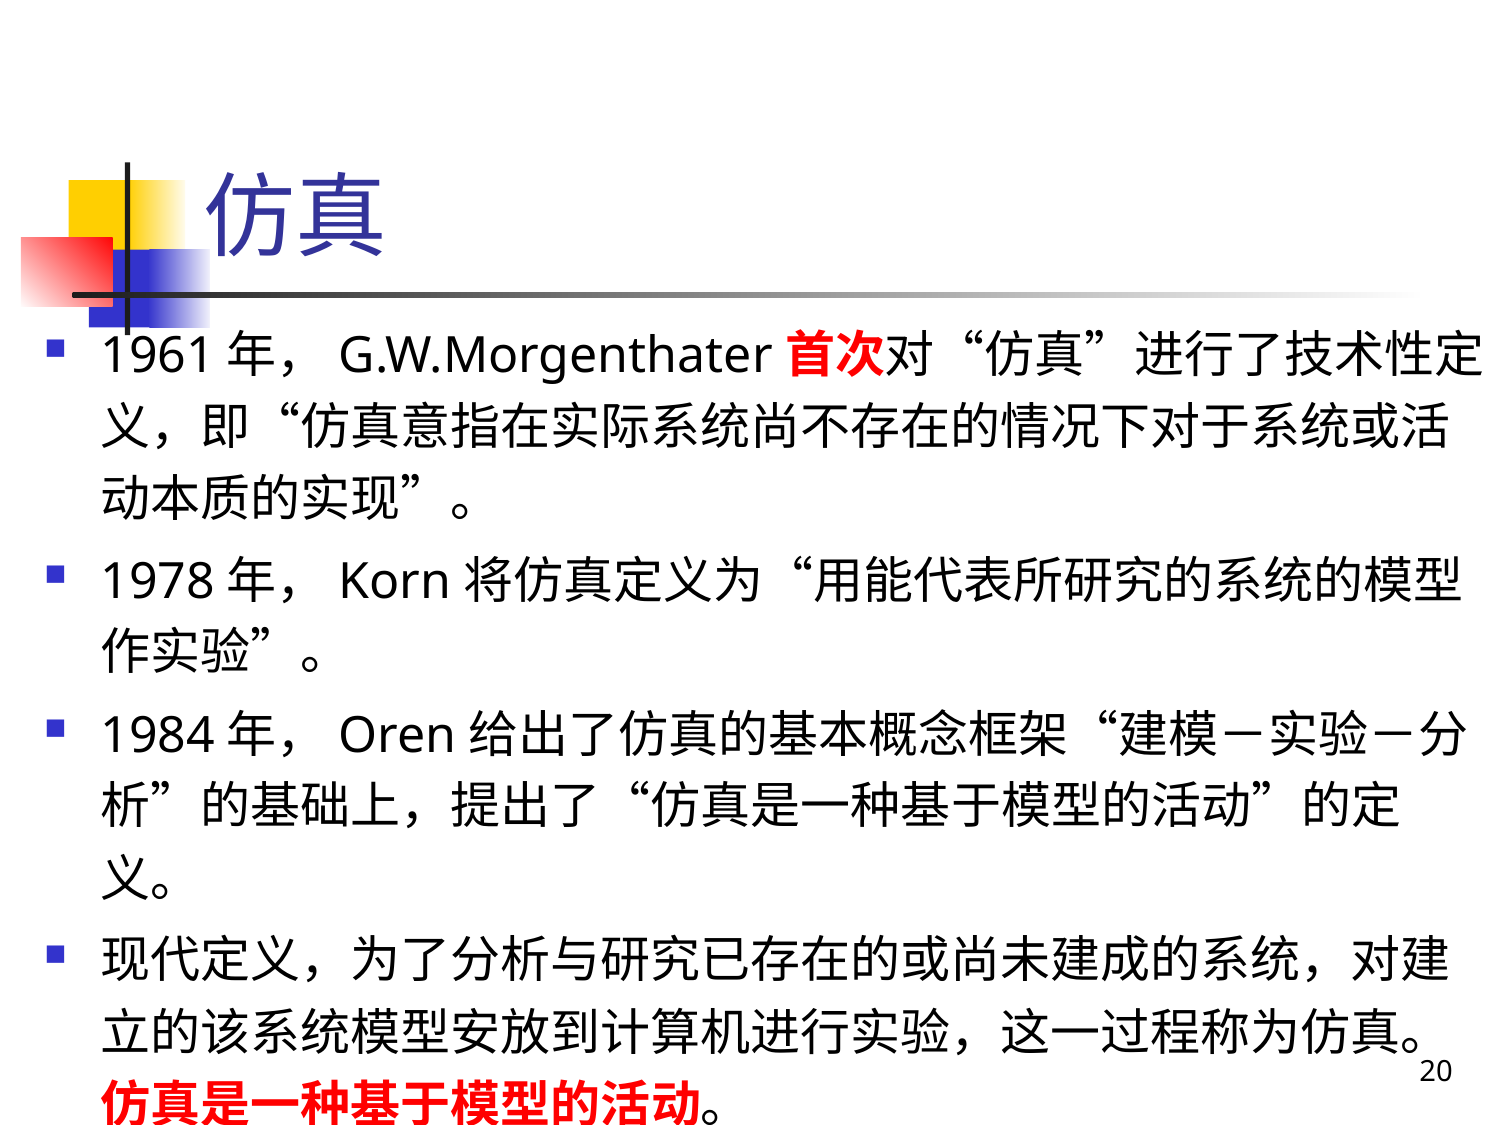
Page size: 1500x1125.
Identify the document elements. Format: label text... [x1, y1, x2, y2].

title 仿真 [188, 35, 1468, 275]
slide_number 20 [1155, 1024, 1468, 1100]
list 1961年，G.W.Morgenthater首次对“仿真”进行了技术性定义，即“仿真意指在实际系统尚不存在的情况下对于系统或活动本质的实现”。 1978年，Korn将仿真定义为“用能代表所研究的系统的模型作实验”。 1984年，Oren给出了仿真的基本概念框架“建模－实验－分析”的基础上，提出了“仿真是一种基于模型的活动”的定义。 现代定义，为了分析与研究已存在的或尚未建成的系统，对建立的该系统模型安放到计算机进行实验，这一过程称为仿真。 仿真是一种基于模型的活动。 [29, 302, 1500, 1071]
